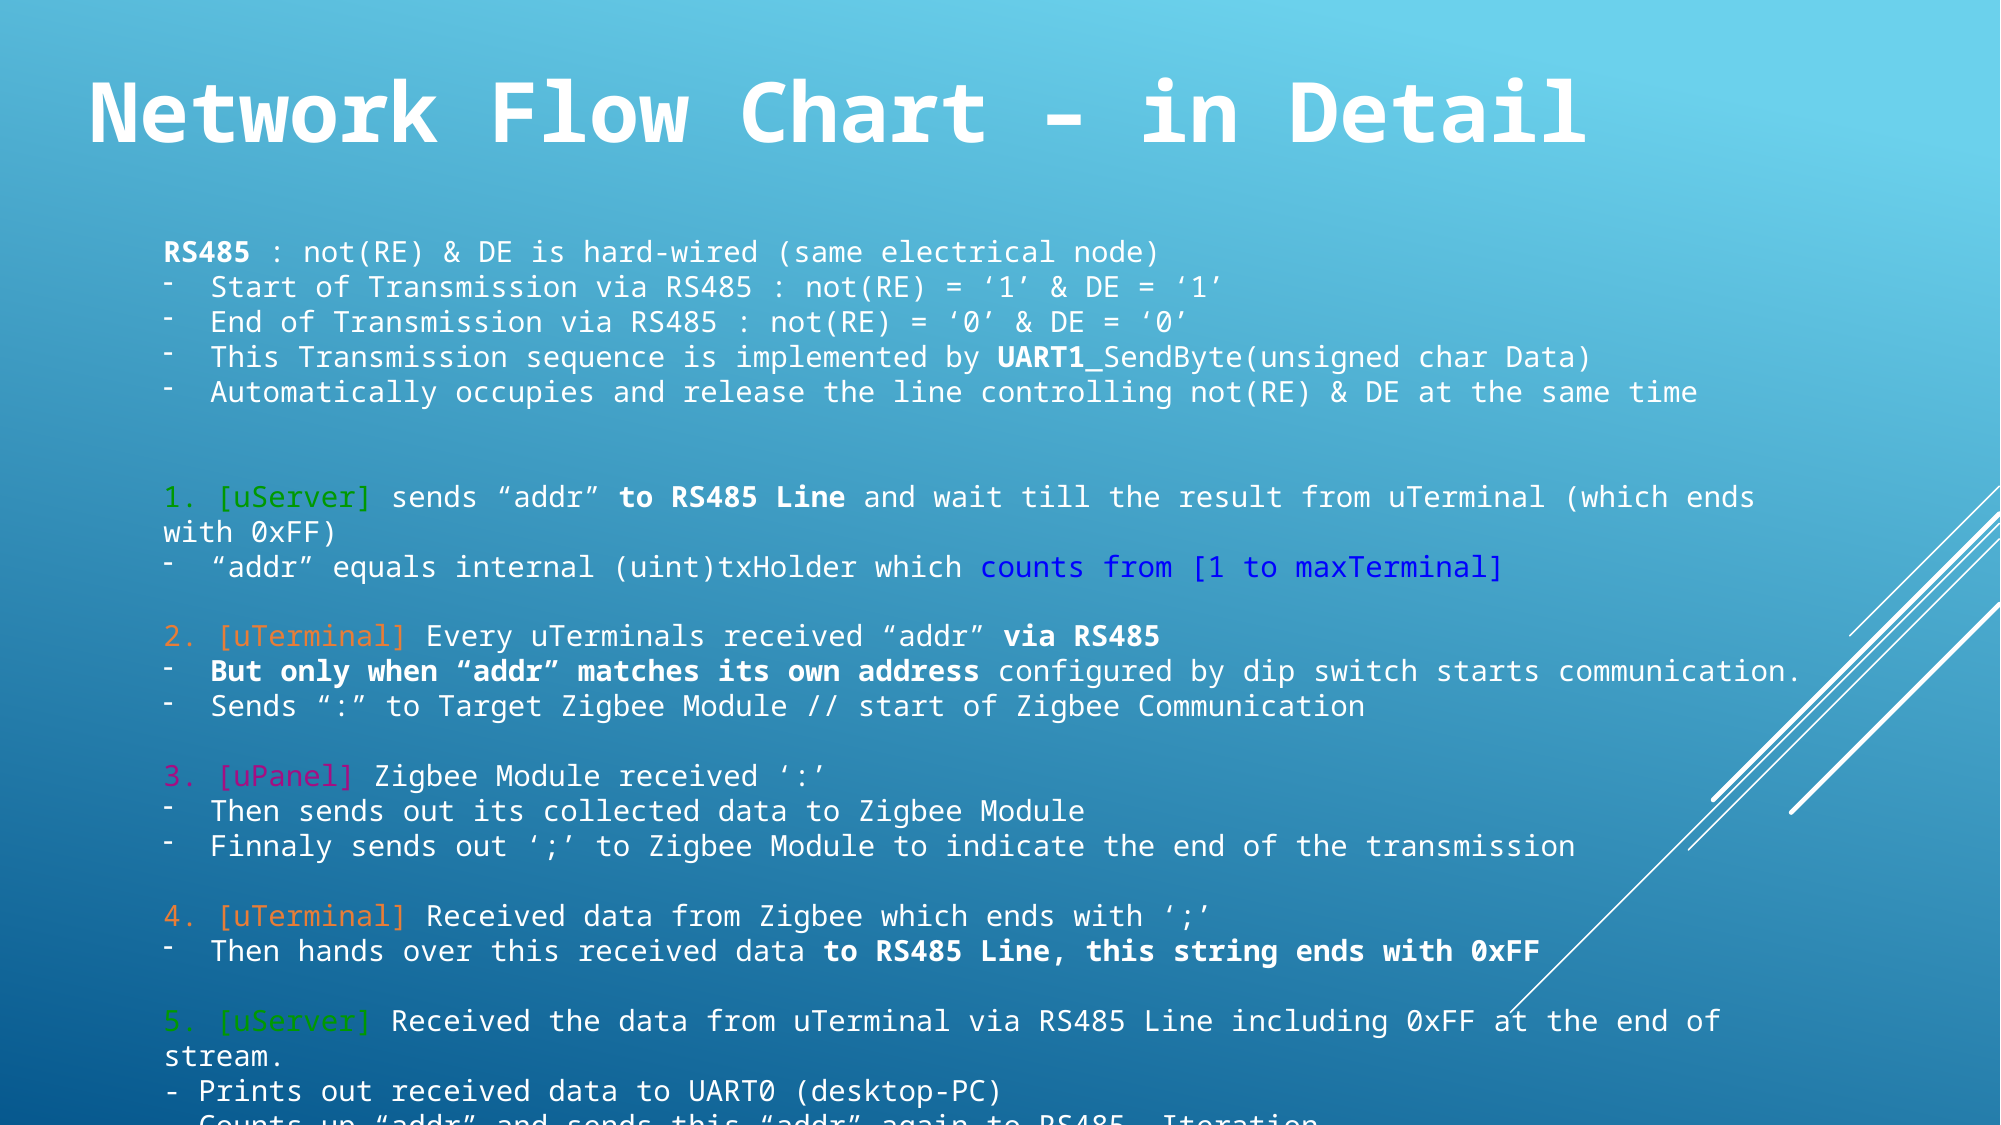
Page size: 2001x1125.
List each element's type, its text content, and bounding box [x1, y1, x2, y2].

text_box Network Flow Chart – in Detail [0, 51, 2000, 167]
text_box RS485 : not(RE) & DE is hard-wired (same electrical node) Start of Transmission via RS485 : not(RE) = ‘1’ & DE = ‘1’ End of Transmission via RS485 : not(RE) = ‘0’ & DE = ‘0’ This Transmission sequence is implemented by UART1_SendByte(unsigned char Data) Automatically occupies and release the line controlling not(RE) & DE at the same time 1. [uServer] sends “addr” to RS485 Line and wait till the result from uTerminal (which ends with 0xFF) “addr” equals internal (uint)txHolder which counts from [1 to maxTerminal] 2. [uTerminal] Every uTerminals received “addr” via RS485 But only when “addr” matches its own address configured by dip switch starts communication. Sends “:” to Target Zigbee Module // start of Zigbee Communication 3. [uPanel] Zigbee Module received ‘:’ Then sends out its collected data to Zigbee Module Finnaly sends out ‘;’ to Zigbee Module to indicate the end of the transmission 4. [uTerminal] Received data from Zigbee which ends with ‘;’ Then hands over this received data to RS485 Line, this string ends with 0xFF 5. [uServer] Received the data from uTerminal via RS485 Line including 0xFF at the end of stream. - Prints out received data to UART0 (desktop-PC) - Counts up “addr” and sends this “addr” again to RS485. Iteration. [148, 225, 1847, 1125]
